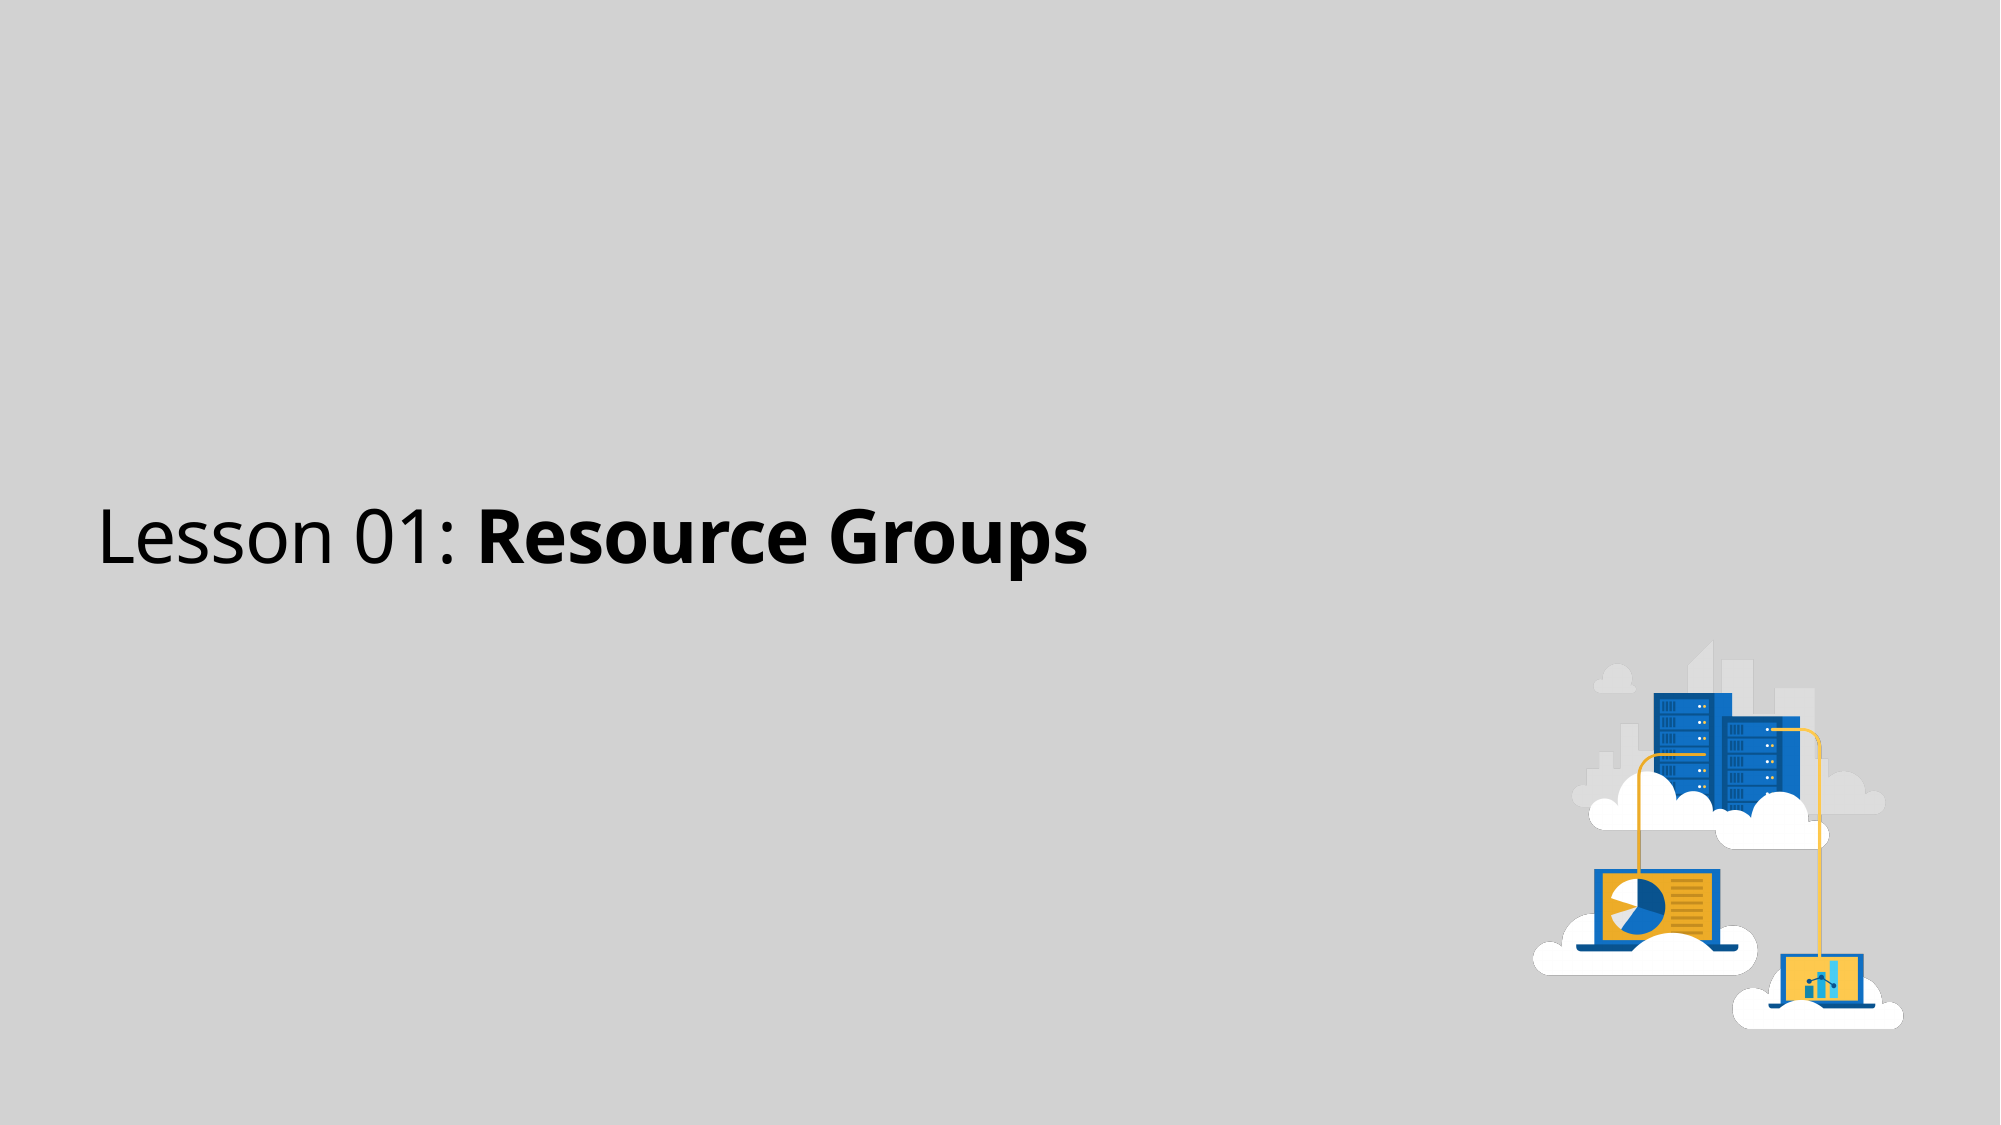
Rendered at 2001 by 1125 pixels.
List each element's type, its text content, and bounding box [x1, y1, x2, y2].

picture [1532, 639, 1905, 1029]
title Lesson 01: Resource Groups [96, 498, 1876, 580]
